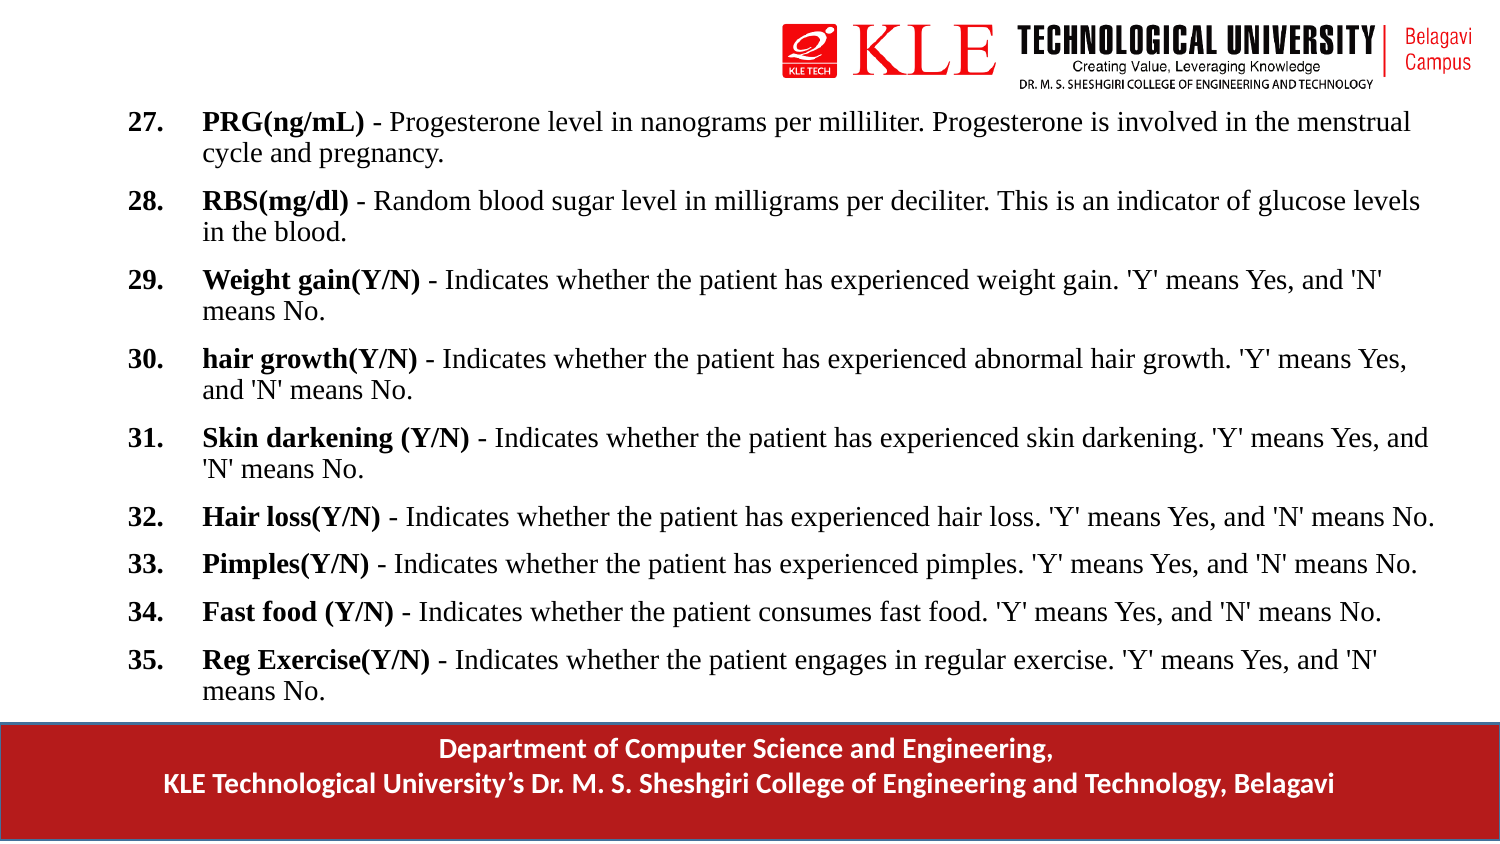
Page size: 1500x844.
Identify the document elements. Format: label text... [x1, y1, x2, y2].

text_box Department of Computer Science and Engineering, KLE Technological University’s Dr. M. S. Sheshgiri College of Engineering and Technology, Belagavi [0, 723, 1500, 841]
picture [778, 16, 1481, 96]
list PRG(ng/mL) - Progesterone level in nanograms per milliliter. Progesterone is involved in the menstrual cycle and pregnancy. RBS(mg/dl) - Random blood sugar level in milligrams per deciliter. This is an indicator of glucose levels in the blood. Weight gain(Y/N) - Indicates whether the patient has experienced weight gain. 'Y' means Yes, and 'N' means No. hair growth(Y/N) - Indicates whether the patient has experienced abnormal hair growth. 'Y' means Yes, and 'N' means No. Skin darkening (Y/N) - Indicates whether the patient has experienced skin darkening. 'Y' means Yes, and 'N' means No. Hair loss(Y/N) - Indicates whether the patient has experienced hair loss. 'Y' means Yes, and 'N' means No. Pimples(Y/N) - Indicates whether the patient has experienced pimples. 'Y' means Yes, and 'N' means No. Fast food (Y/N) - Indicates whether the patient consumes fast food. 'Y' means Yes, and 'N' means No. Reg Exercise(Y/N) - Indicates whether the patient engages in regular exercise. 'Y' means Yes, and 'N' means No. [94, 100, 1454, 723]
